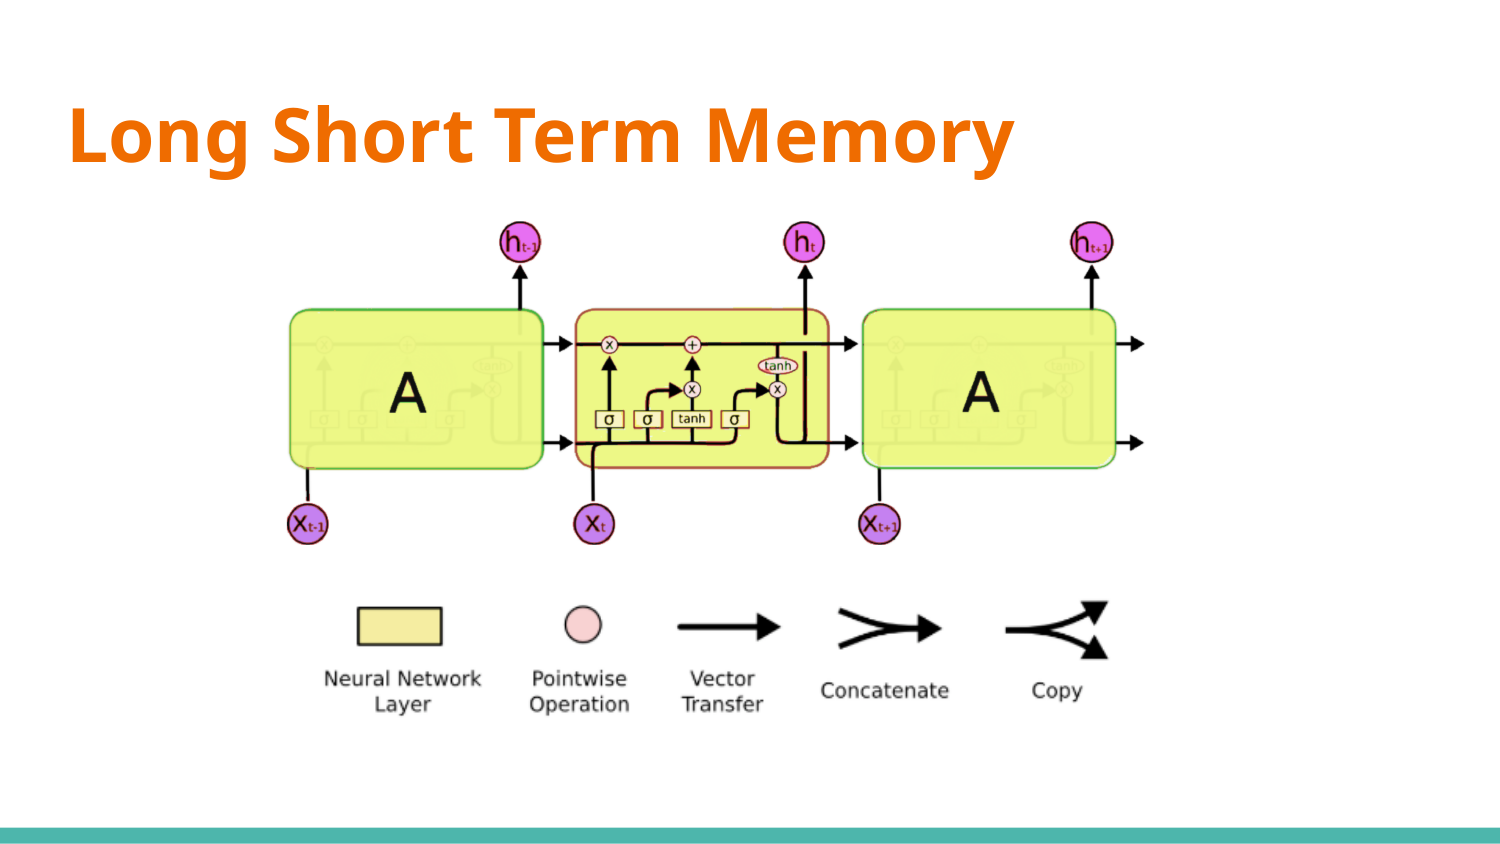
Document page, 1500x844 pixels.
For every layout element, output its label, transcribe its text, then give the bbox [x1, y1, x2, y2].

title Long Short Term Memory [51, 72, 1449, 189]
picture [307, 566, 1128, 719]
picture [267, 207, 1168, 549]
